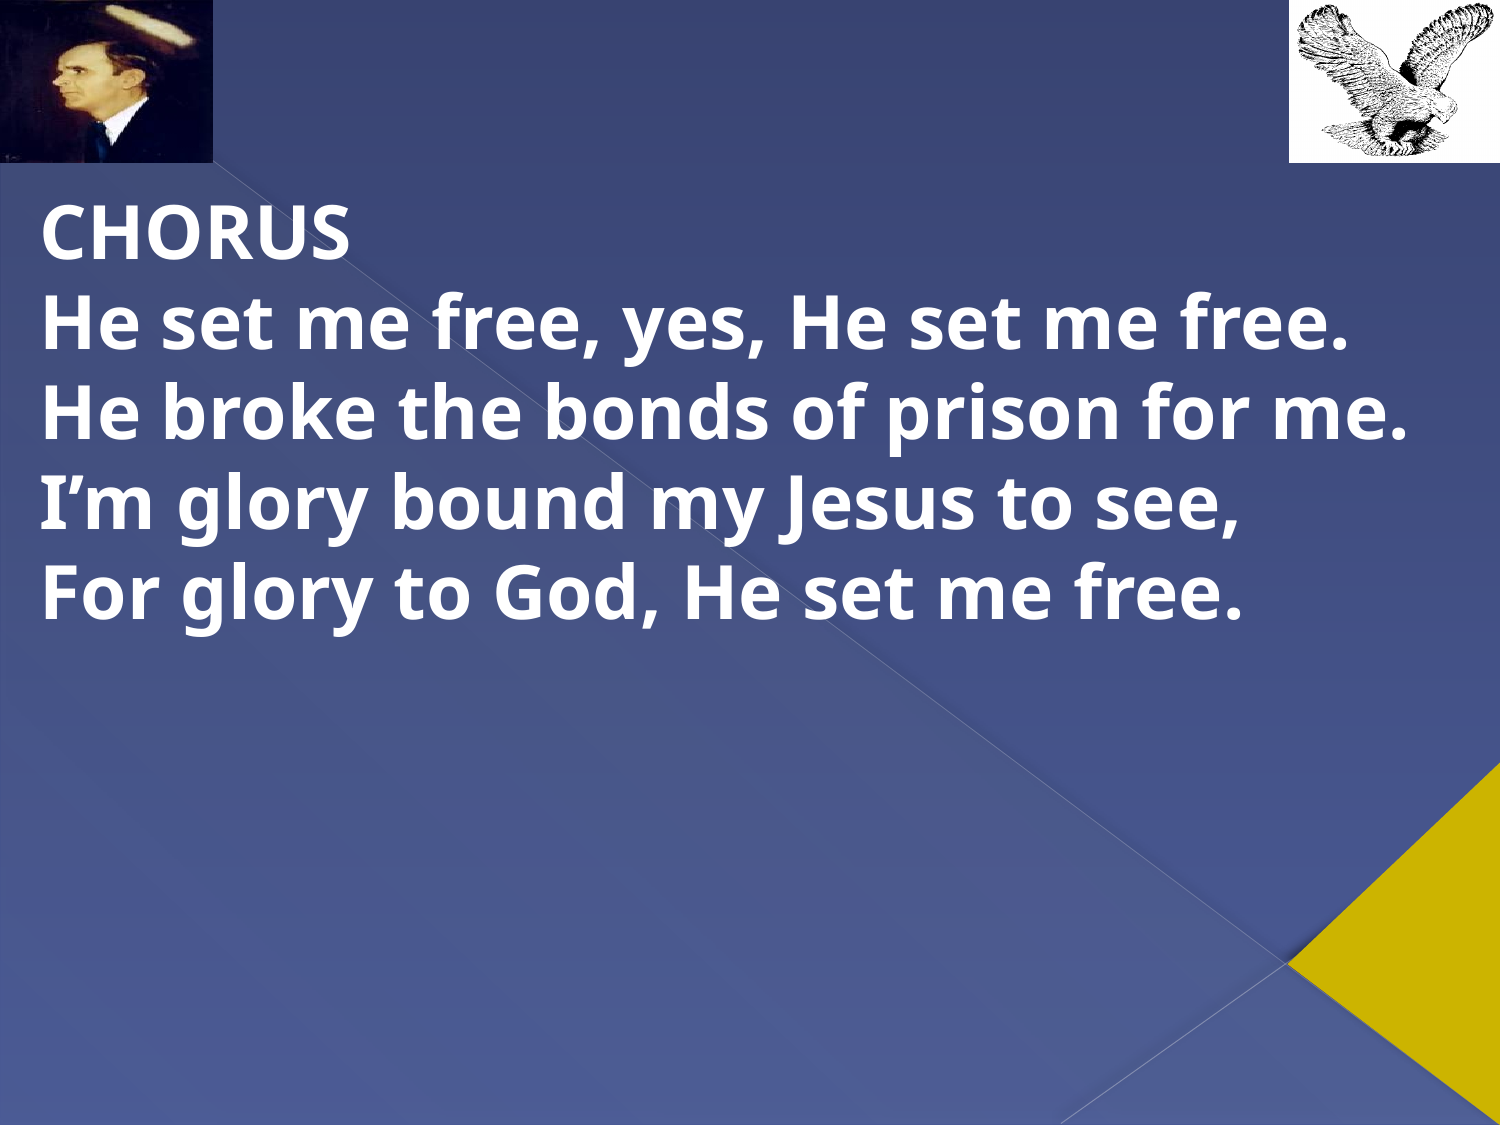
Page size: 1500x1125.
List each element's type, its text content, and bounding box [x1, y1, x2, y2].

text_box CHORUS He set me free, yes, He set me free. He broke the bonds of prison for me. I’m glory bound my Jesus to see, For glory to God, He set me free. [24, 87, 1500, 643]
text_box [1285, 760, 1500, 1125]
picture [1288, 0, 1500, 163]
picture [0, 0, 213, 163]
